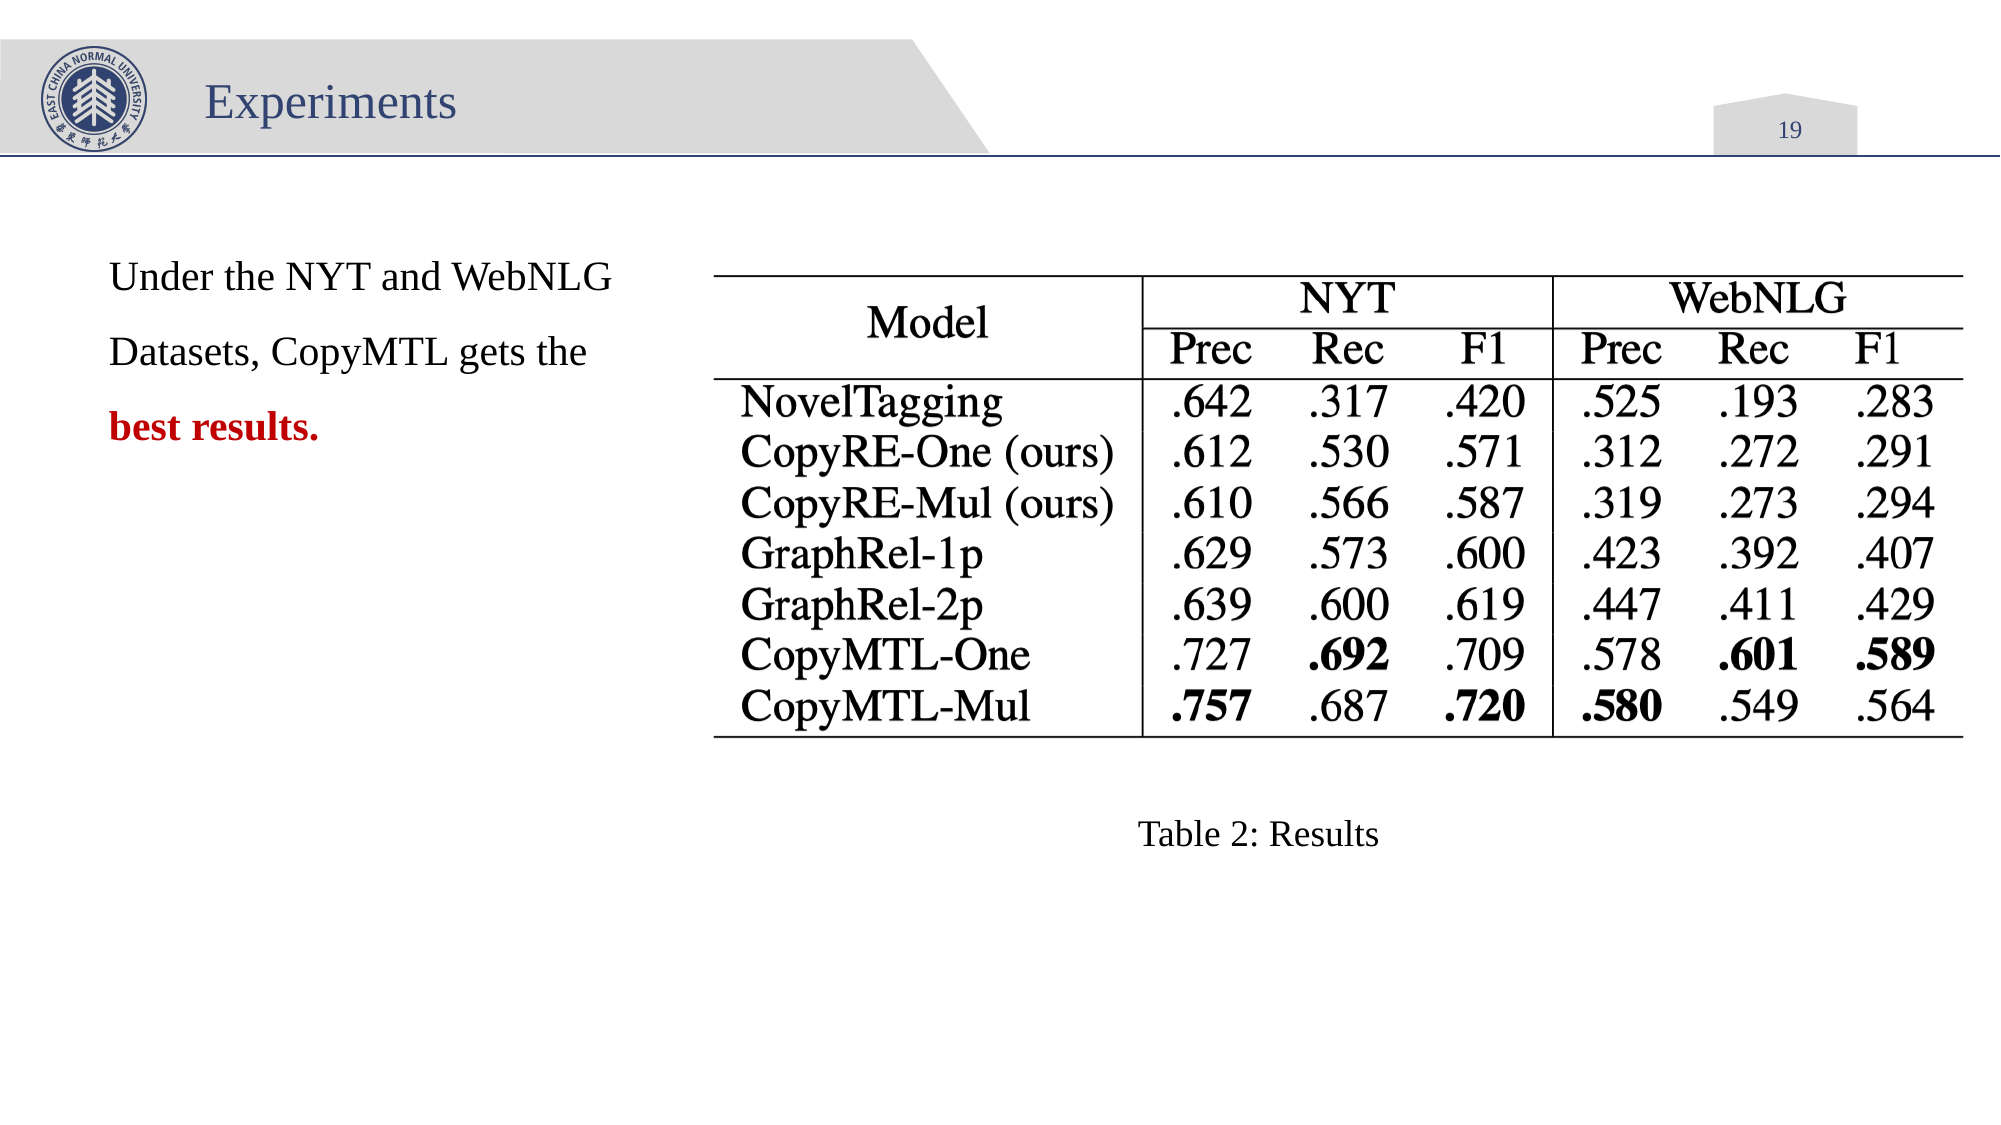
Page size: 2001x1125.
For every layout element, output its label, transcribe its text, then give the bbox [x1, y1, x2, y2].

text_box 19 [1722, 107, 1858, 154]
picture [681, 214, 1986, 770]
text_box Under the NYT and WebNLG Datasets, CopyMTL gets the best results. [94, 216, 681, 456]
text_box Experiments [189, 61, 473, 136]
picture [41, 46, 147, 152]
text_box [0, 39, 990, 154]
text_box Table 2: Results [1123, 801, 1405, 862]
text_box [1713, 93, 1858, 155]
